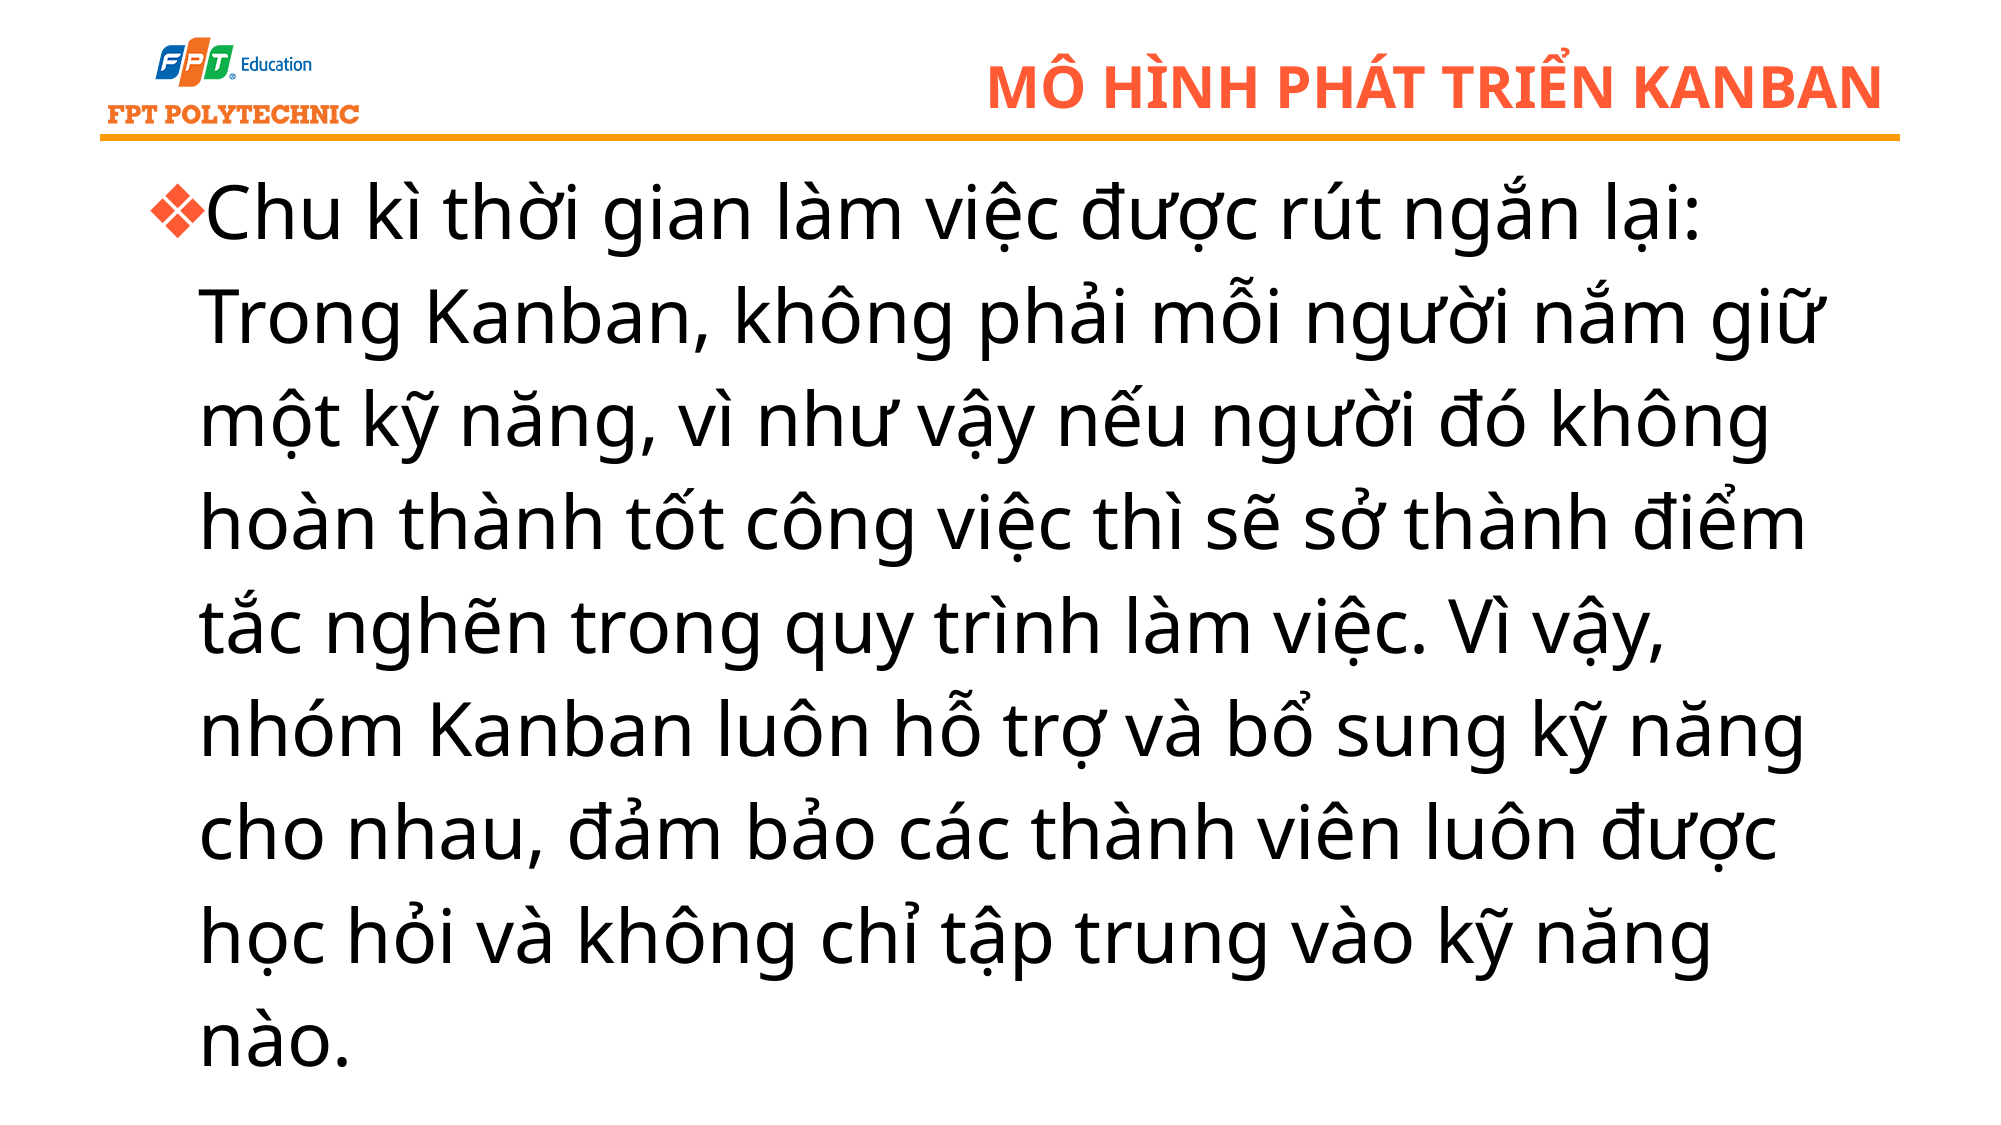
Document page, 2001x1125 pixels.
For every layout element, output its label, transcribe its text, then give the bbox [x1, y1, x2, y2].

title Mô hình phát triển kanban [366, 45, 1900, 125]
picture [99, 25, 367, 134]
picture [99, 135, 367, 143]
text_box Chu kì thời gian làm việc được rút ngắn lại: Trong Kanban, không phải mỗi người nắm giữ một kỹ năng, vì như vậy nếu người đó không hoàn thành tốt công việc thì sẽ sở thành điểm tắc nghẽn trong quy trình làm việc. Vì vậy, nhóm Kanban luôn hỗ trợ và bổ sung kỹ năng cho nhau, đảm bảo các thành viên luôn được học hỏi và không chỉ tập trung vào kỹ năng nào. [65, 143, 1900, 1098]
